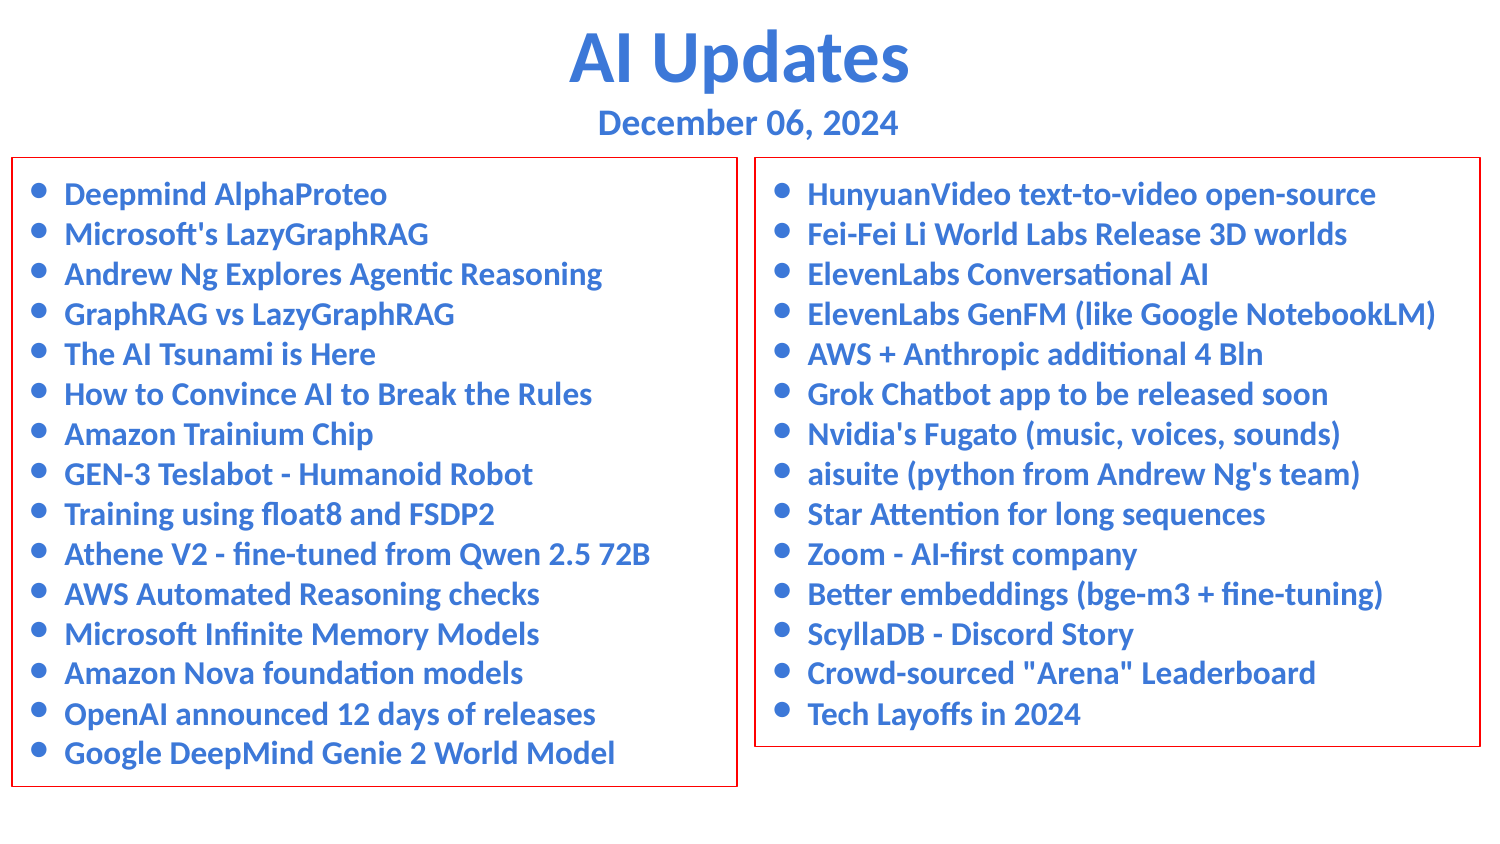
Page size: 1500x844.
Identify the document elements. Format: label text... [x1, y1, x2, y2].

text_box AI Updates December 06, 2024 [540, 6, 957, 145]
text_box HunyuanVideo text-to-video open-source Fei-Fei Li World Labs Release 3D worlds ElevenLabs Conversational AI ElevenLabs GenFM (like Google NotebookLM) AWS + Anthropic additional 4 Bln Grok Chatbot app to be released soon Nvidia's Fugato (music, voices, sounds) aisuite (python from Andrew Ng's team) Star Attention for long sequences Zoom - AI-first company Better embeddings (bge-m3 + fine-tuning) ScyllaDB - Discord Story Crowd-sourced "Arena" Leaderboard Tech Layoffs in 2024 [755, 157, 1481, 747]
text_box Deepmind AlphaProteo Microsoft's LazyGraphRAG Andrew Ng Explores Agentic Reasoning GraphRAG vs LazyGraphRAG The AI Tsunami is Here How to Convince AI to Break the Rules Amazon Trainium Chip GEN-3 Teslabot - Humanoid Robot Training using float8 and FSDP2 Athene V2 - fine-tuned from Qwen 2.5 72B AWS Automated Reasoning checks Microsoft Infinite Memory Models Amazon Nova foundation models OpenAI announced 12 days of releases Google DeepMind Genie 2 World Model [11, 157, 737, 787]
